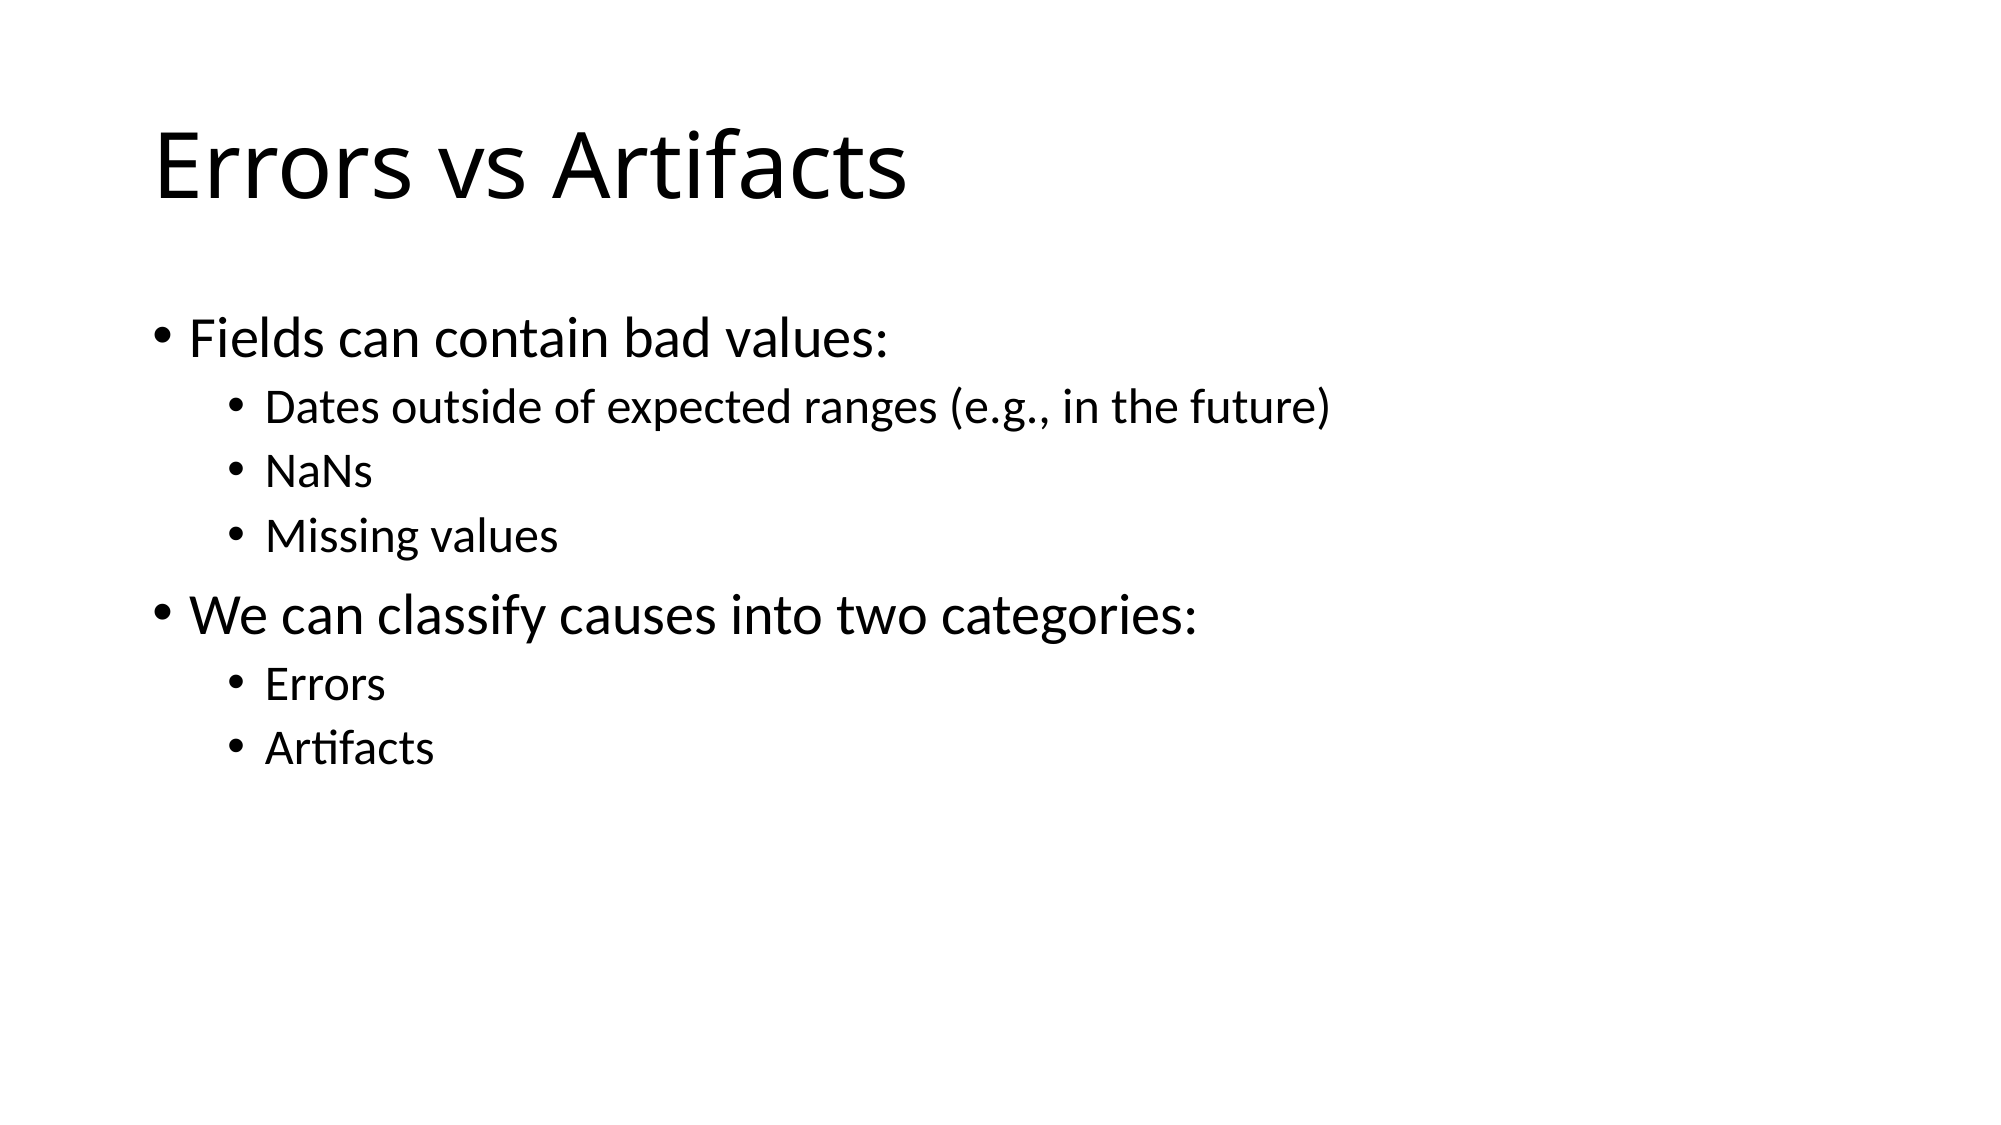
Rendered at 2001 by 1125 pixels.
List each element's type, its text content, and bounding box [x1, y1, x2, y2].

title Errors vs Artifacts [137, 59, 1863, 278]
list Fields can contain bad values: Dates outside of expected ranges (e.g., in the future) NaNs Missing values We can classify causes into two categories: Errors Artifacts [137, 299, 1863, 1014]
